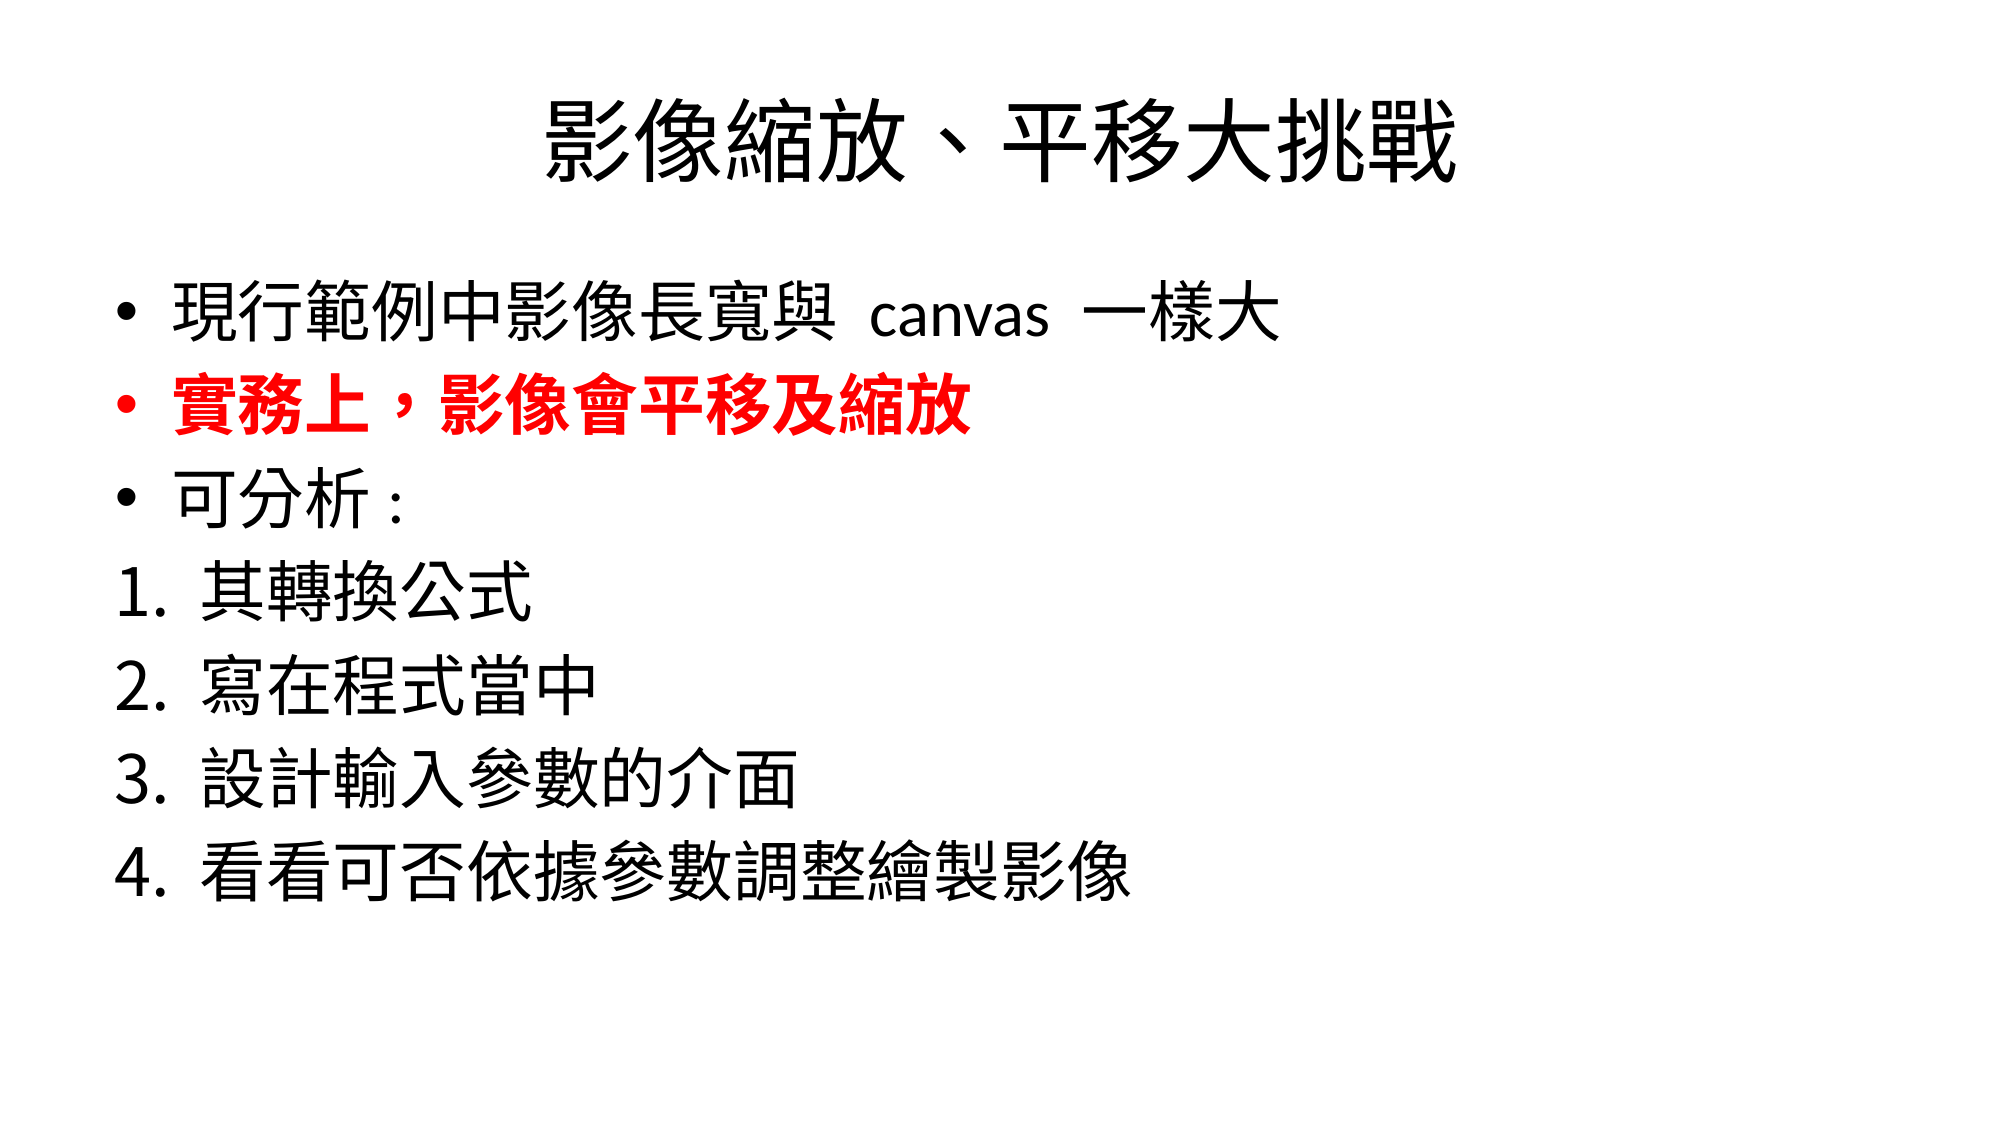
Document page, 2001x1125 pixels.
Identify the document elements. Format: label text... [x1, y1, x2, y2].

list 現行範例中影像長寬與 canvas 一樣大 實務上，影像會平移及縮放 可分析: 其轉換公式 寫在程式當中 設計輸入參數的介面 看看可否依據參數調整繪製影像 [99, 262, 1900, 1005]
title 影像縮放、平移大挑戰 [99, 45, 1900, 233]
